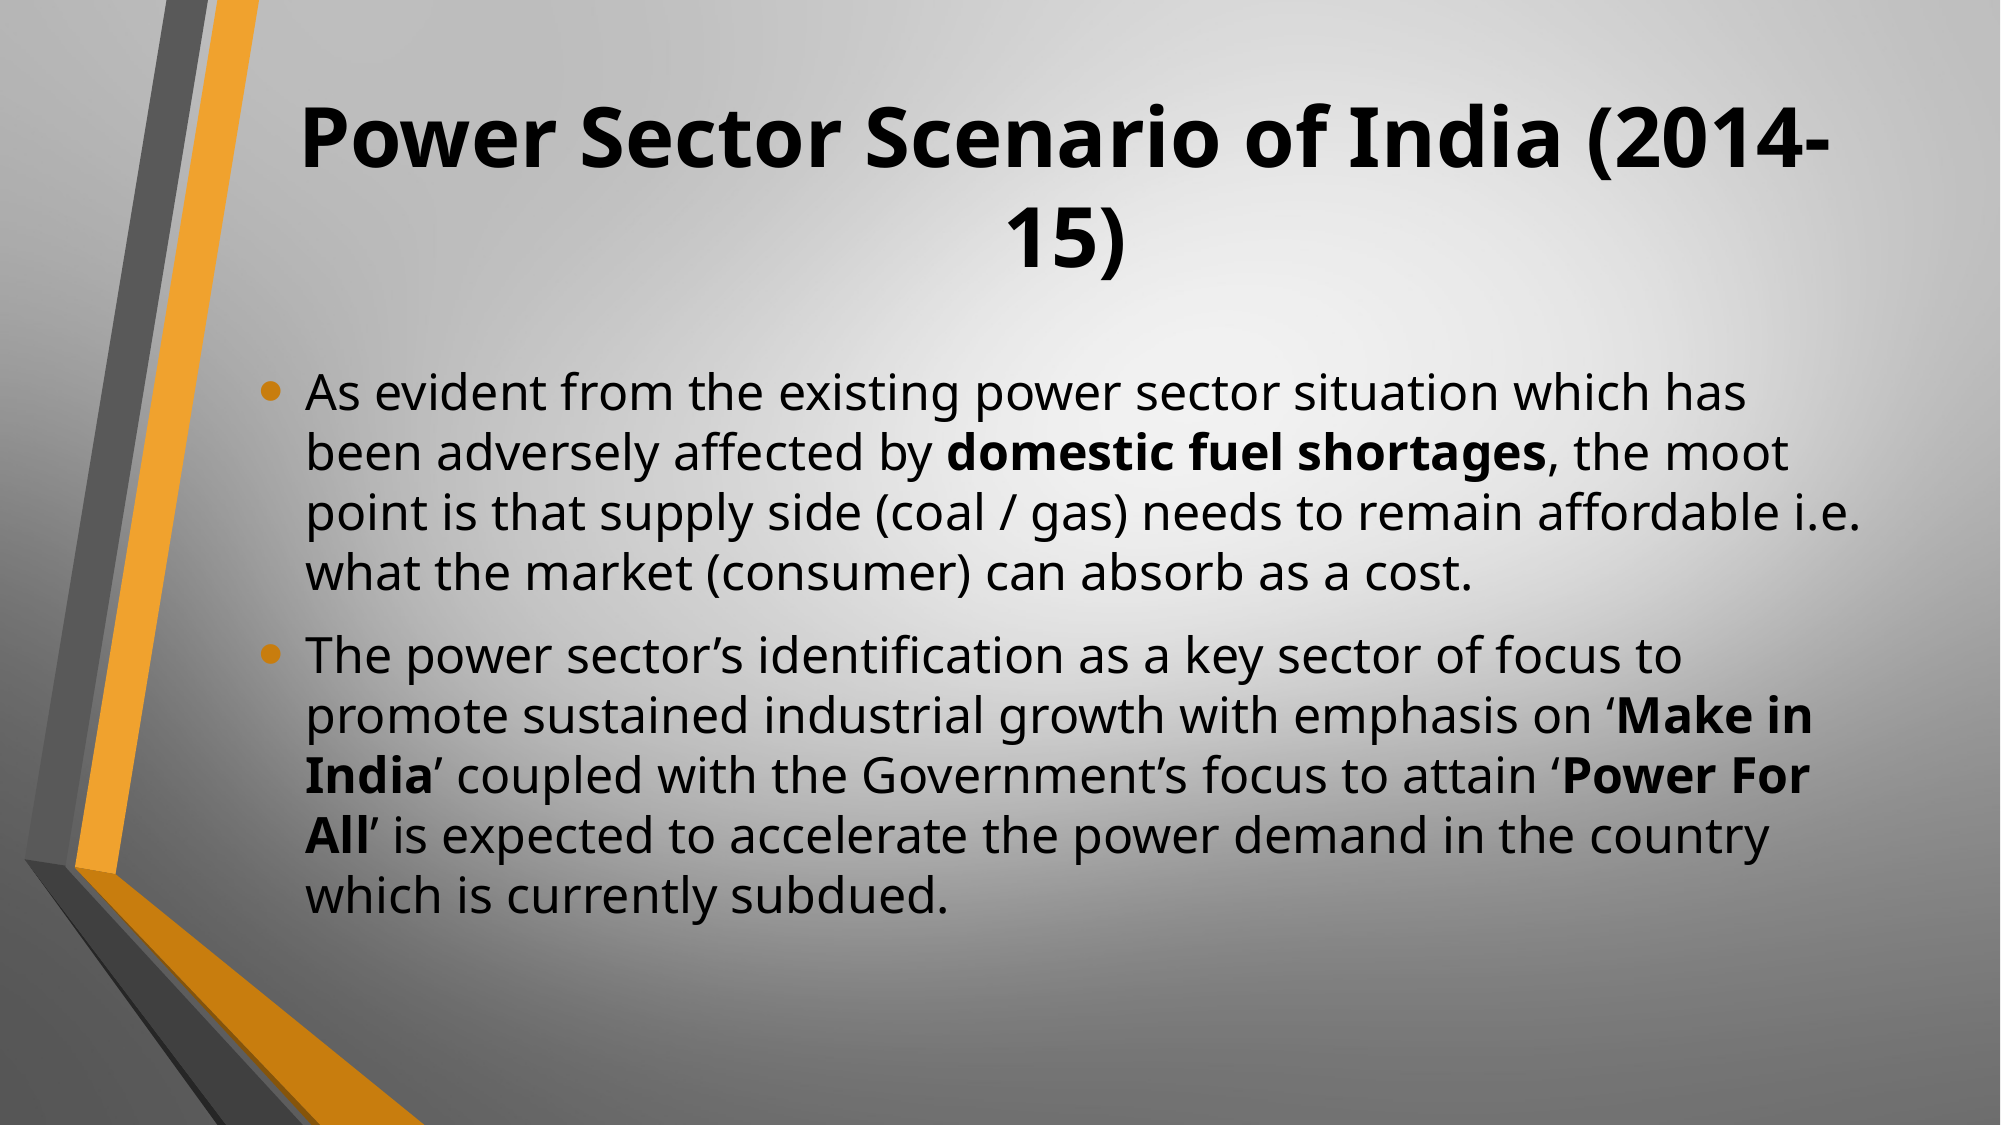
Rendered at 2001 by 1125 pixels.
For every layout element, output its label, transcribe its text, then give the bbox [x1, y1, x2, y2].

list As evident from the existing power sector situation which has been adversely affected by domestic fuel shortages, the moot point is that supply side (coal / gas) needs to remain affordable i.e. what the market (consumer) can absorb as a cost. The power sector’s identification as a key sector of focus to promote sustained industrial growth with emphasis on ‘Make in India’ coupled with the Government’s focus to attain ‘Power For All’ is expected to accelerate the power demand in the country which is currently subdued. [243, 334, 1887, 950]
title Power Sector Scenario of India (2014-15) [243, 110, 1887, 260]
